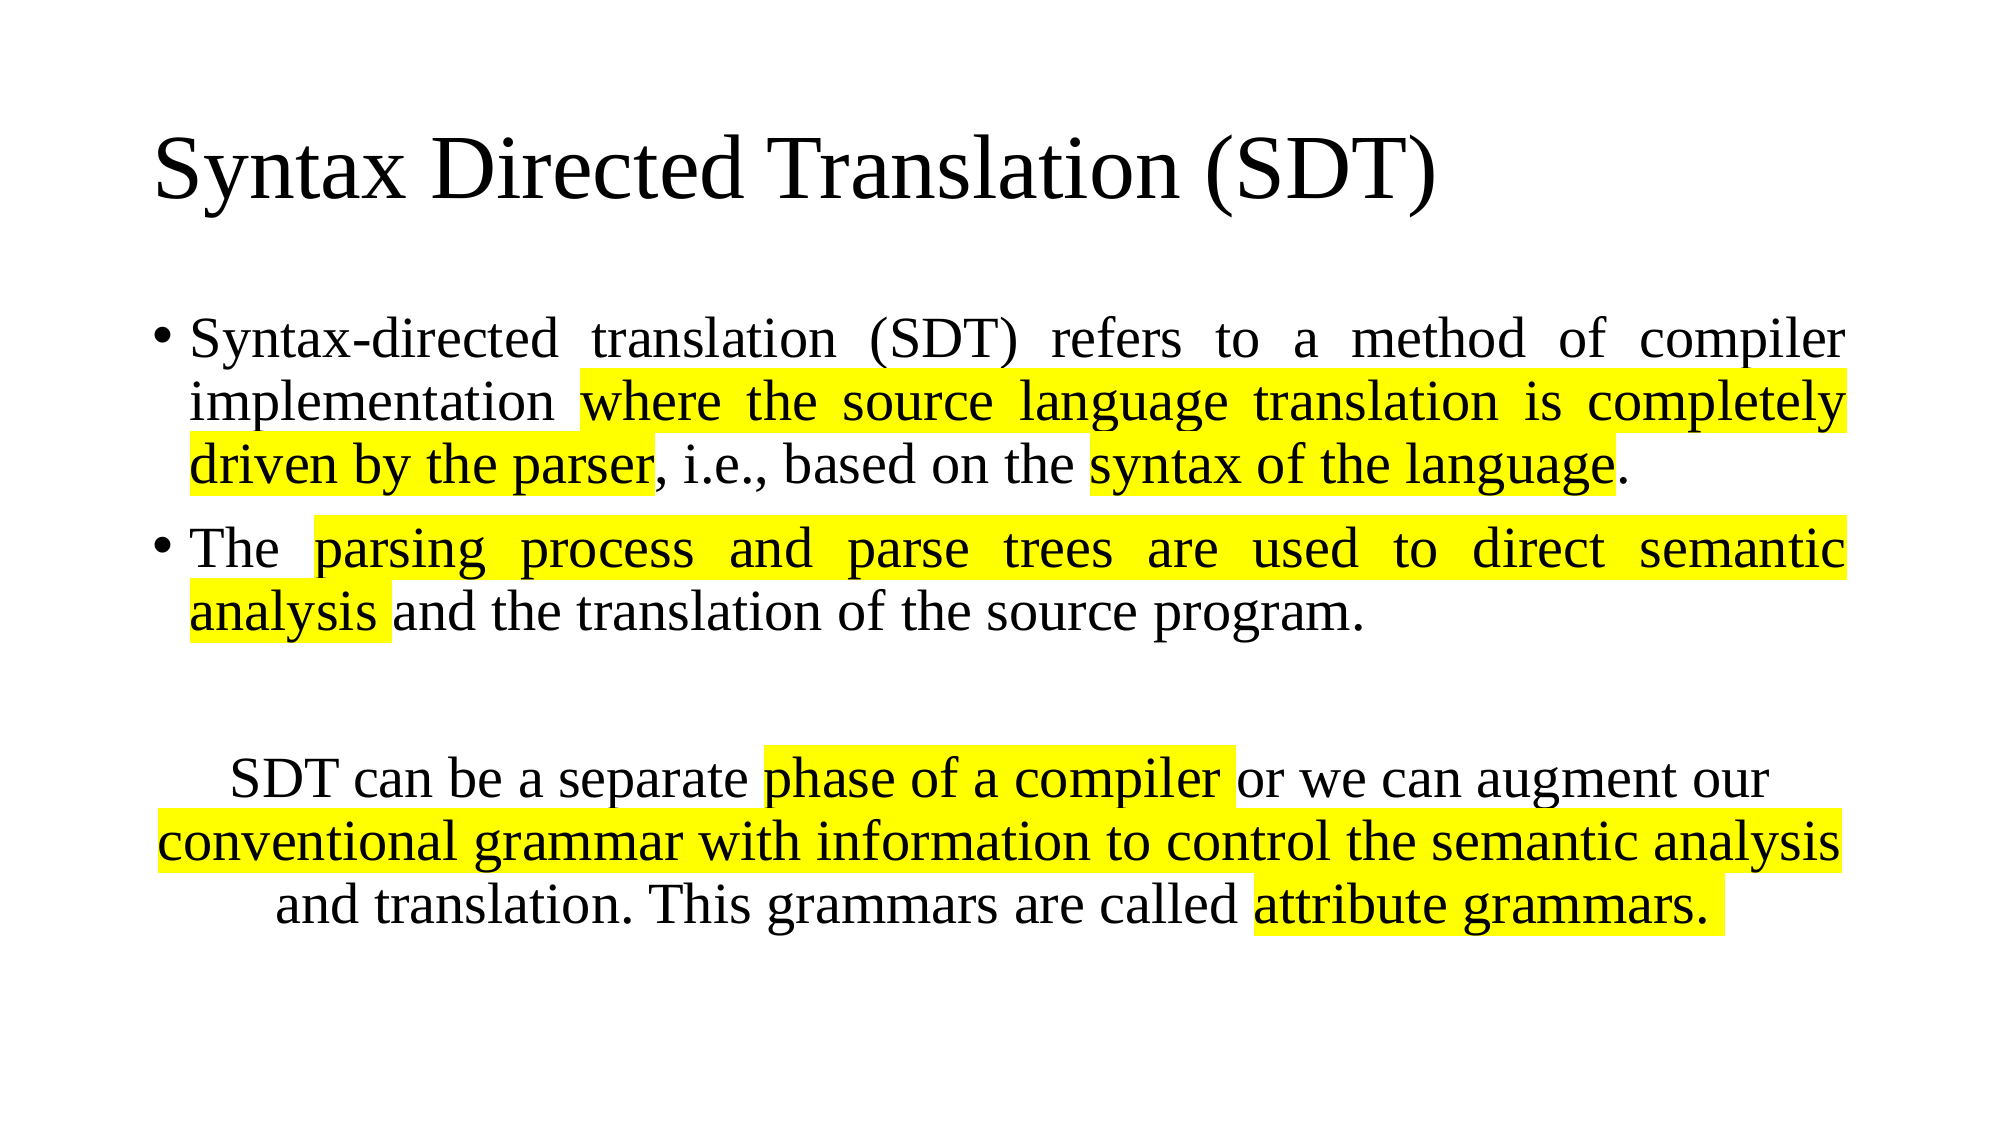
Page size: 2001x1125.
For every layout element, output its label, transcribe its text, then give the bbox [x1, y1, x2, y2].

list Syntax-directed translation (SDT) refers to a method of compiler implementation where the source language translation is completely driven by the parser, i.e., based on the syntax of the language. The parsing process and parse trees are used to direct semantic analysis and the translation of the source program. SDT can be a separate phase of a compiler or we can augment our conventional grammar with information to control the semantic analysis and translation. This grammars are called attribute grammars. [137, 299, 1863, 1014]
title Syntax Directed Translation (SDT) [137, 59, 1863, 278]
